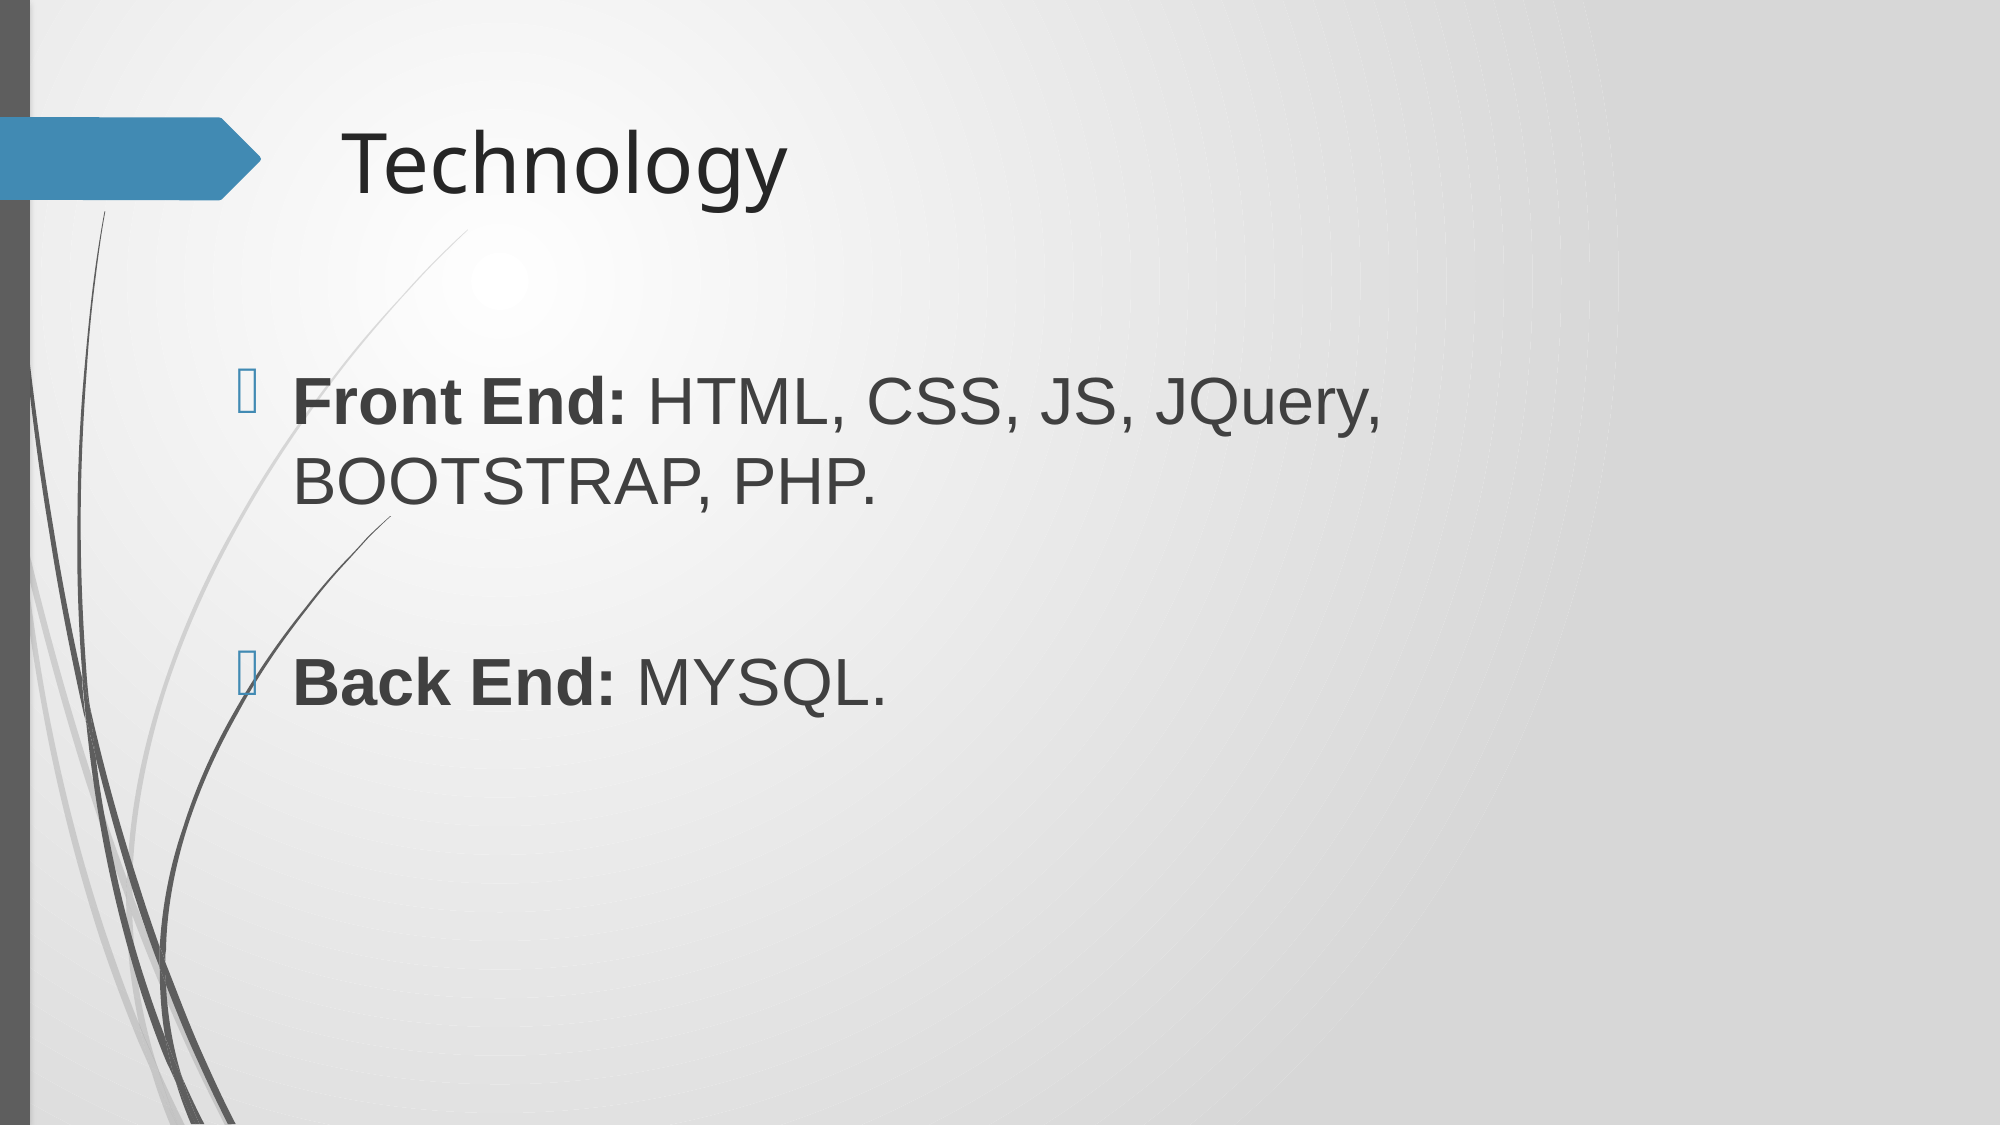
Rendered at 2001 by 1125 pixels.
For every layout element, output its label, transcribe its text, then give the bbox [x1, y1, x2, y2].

title Technology [326, 102, 1789, 313]
list Front End: HTML, CSS, JS, JQuery, BOOTSTRAP, PHP. Back End: MYSQL. [220, 249, 1720, 965]
